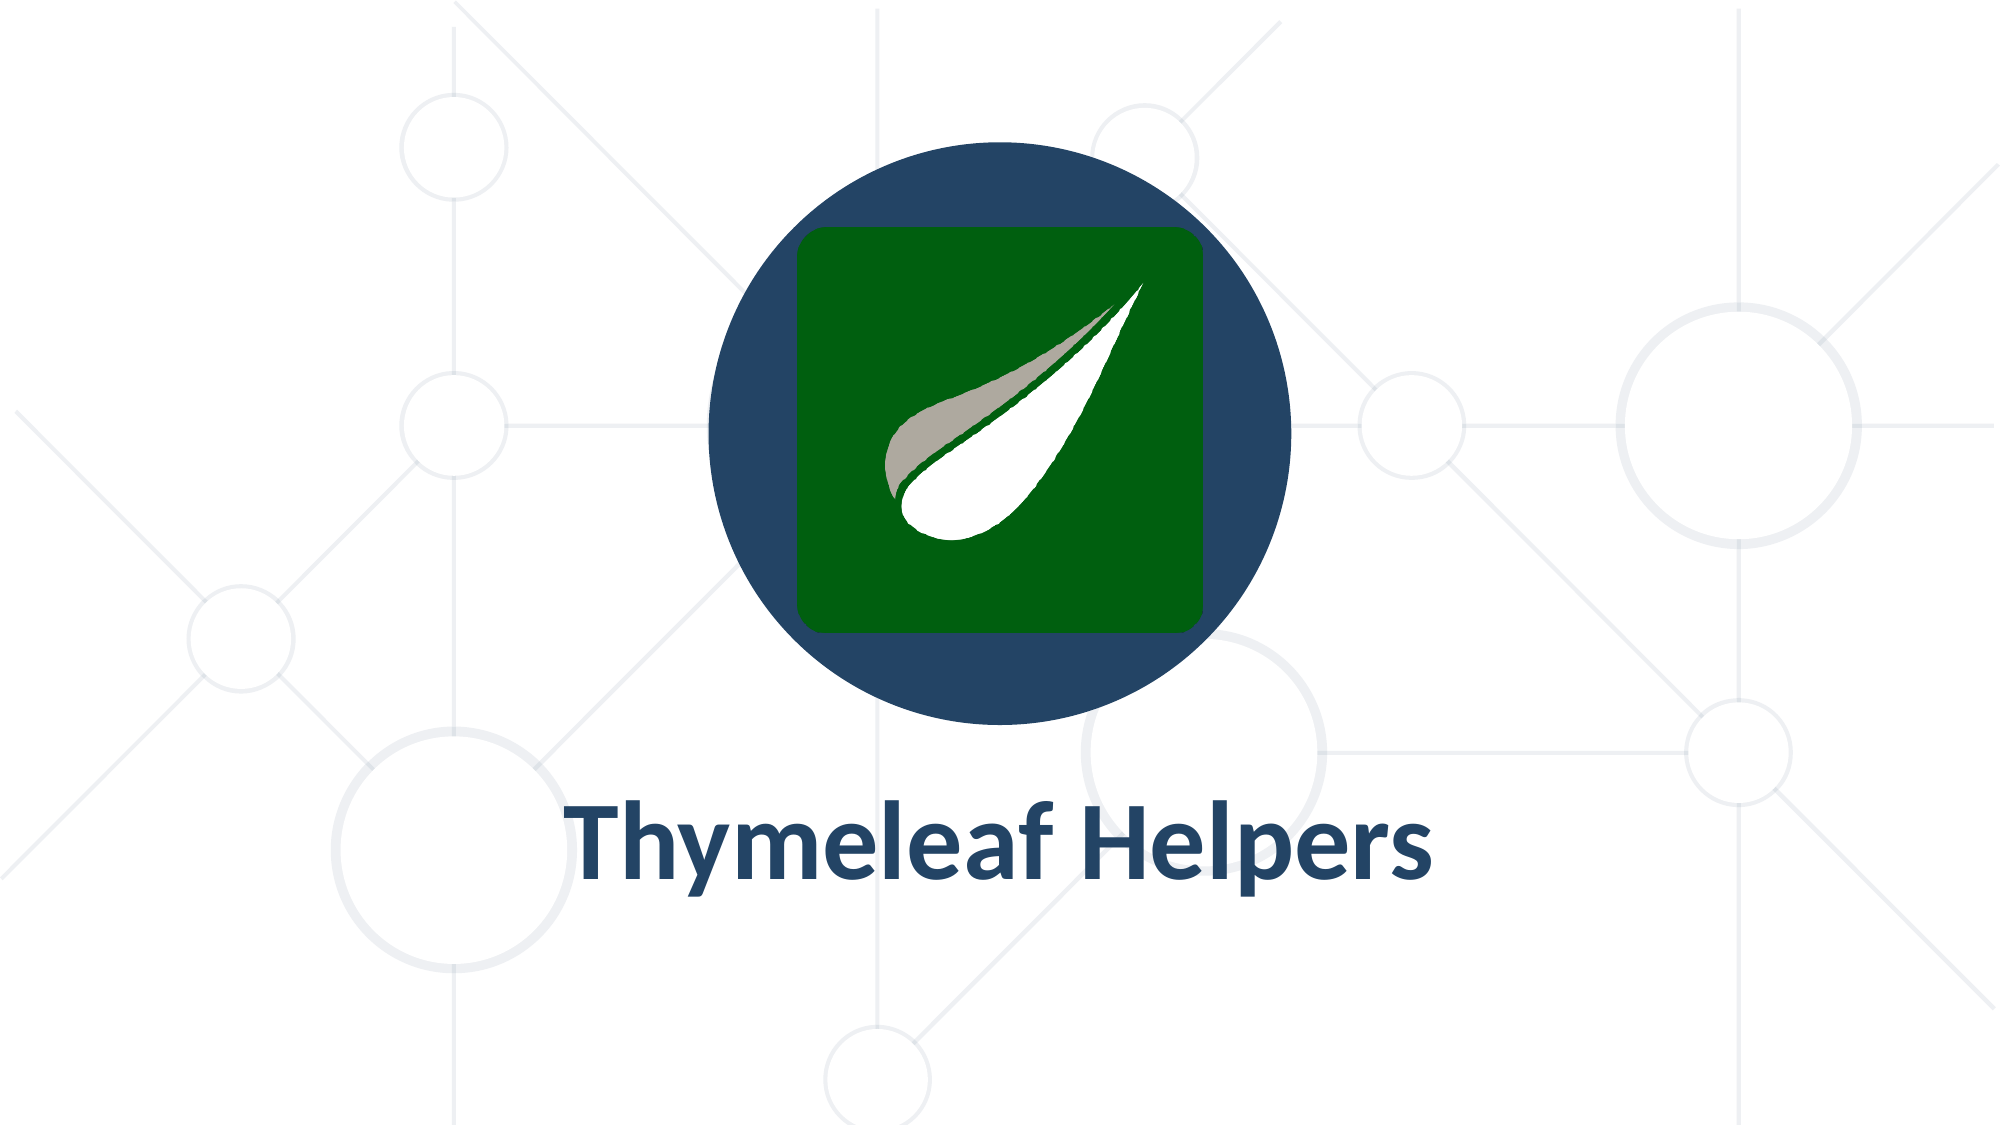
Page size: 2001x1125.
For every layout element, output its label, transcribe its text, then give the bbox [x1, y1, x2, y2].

title Thymeleaf Helpers [100, 771, 1900, 898]
picture [797, 226, 1203, 633]
